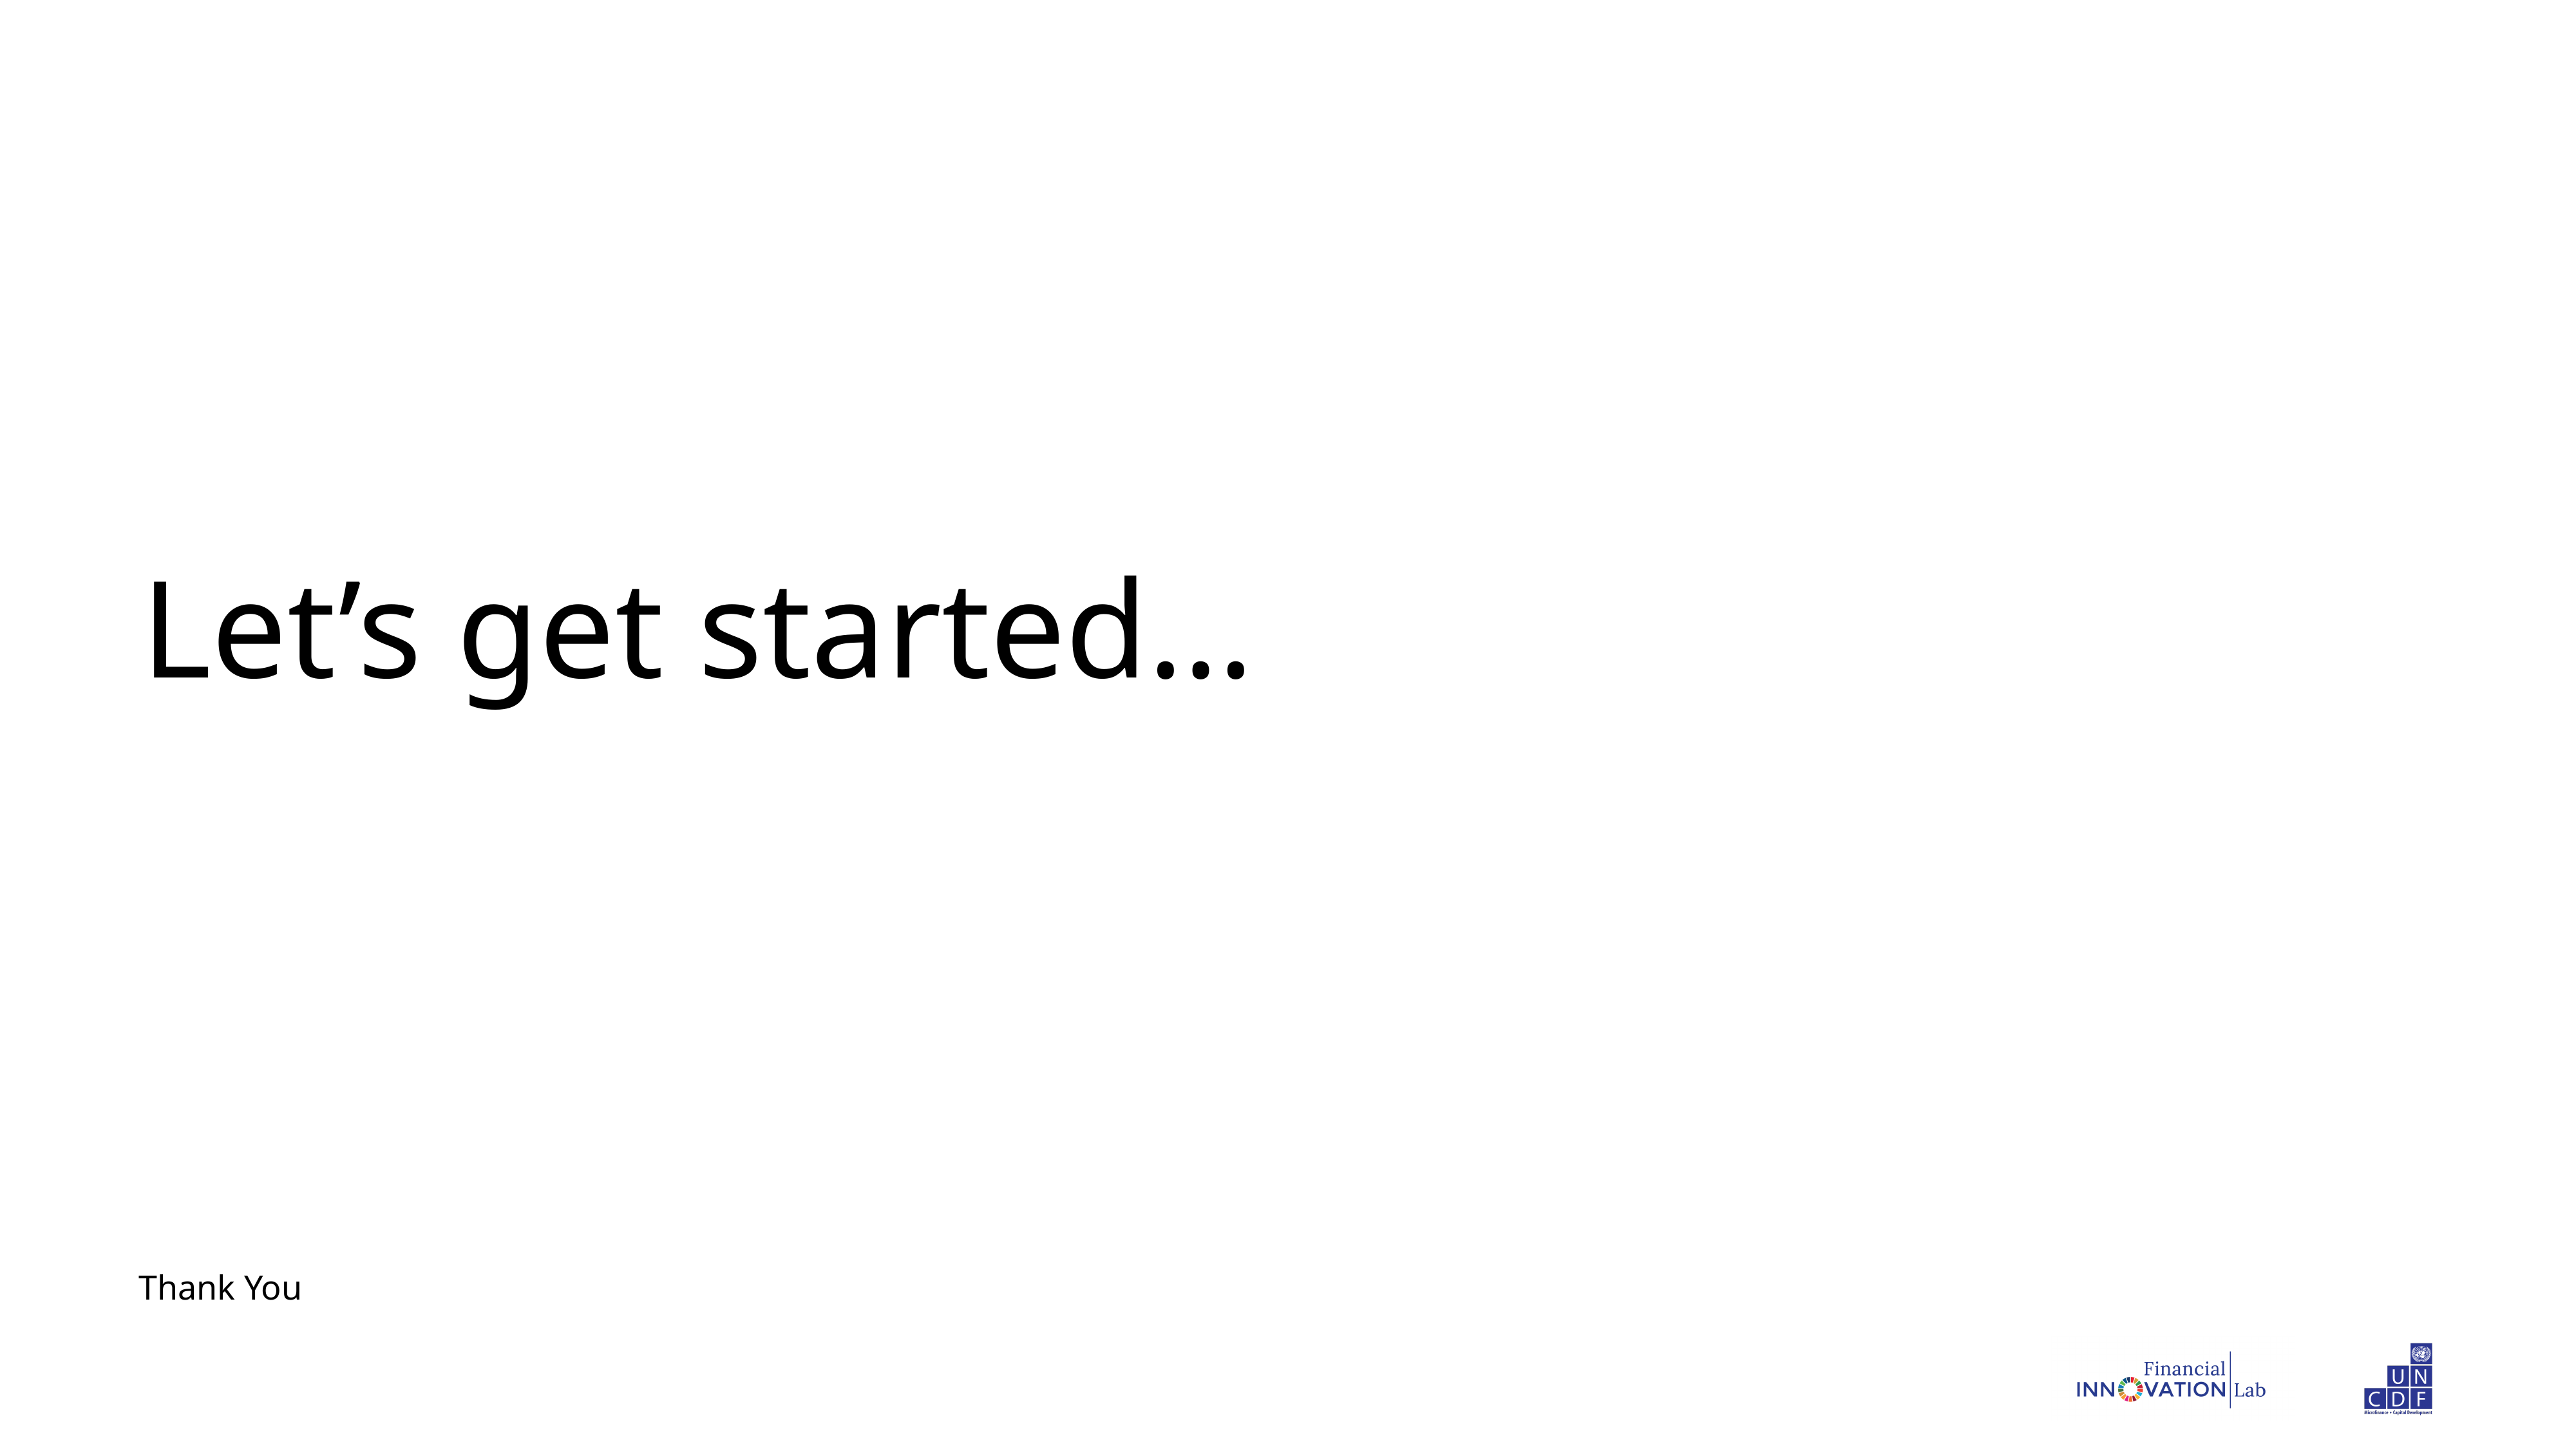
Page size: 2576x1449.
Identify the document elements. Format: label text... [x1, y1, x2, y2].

picture [2363, 1341, 2433, 1417]
picture [2051, 1336, 2295, 1421]
text_box Thank You [131, 1255, 310, 1314]
text_box Let’s get started… [134, 536, 1475, 713]
